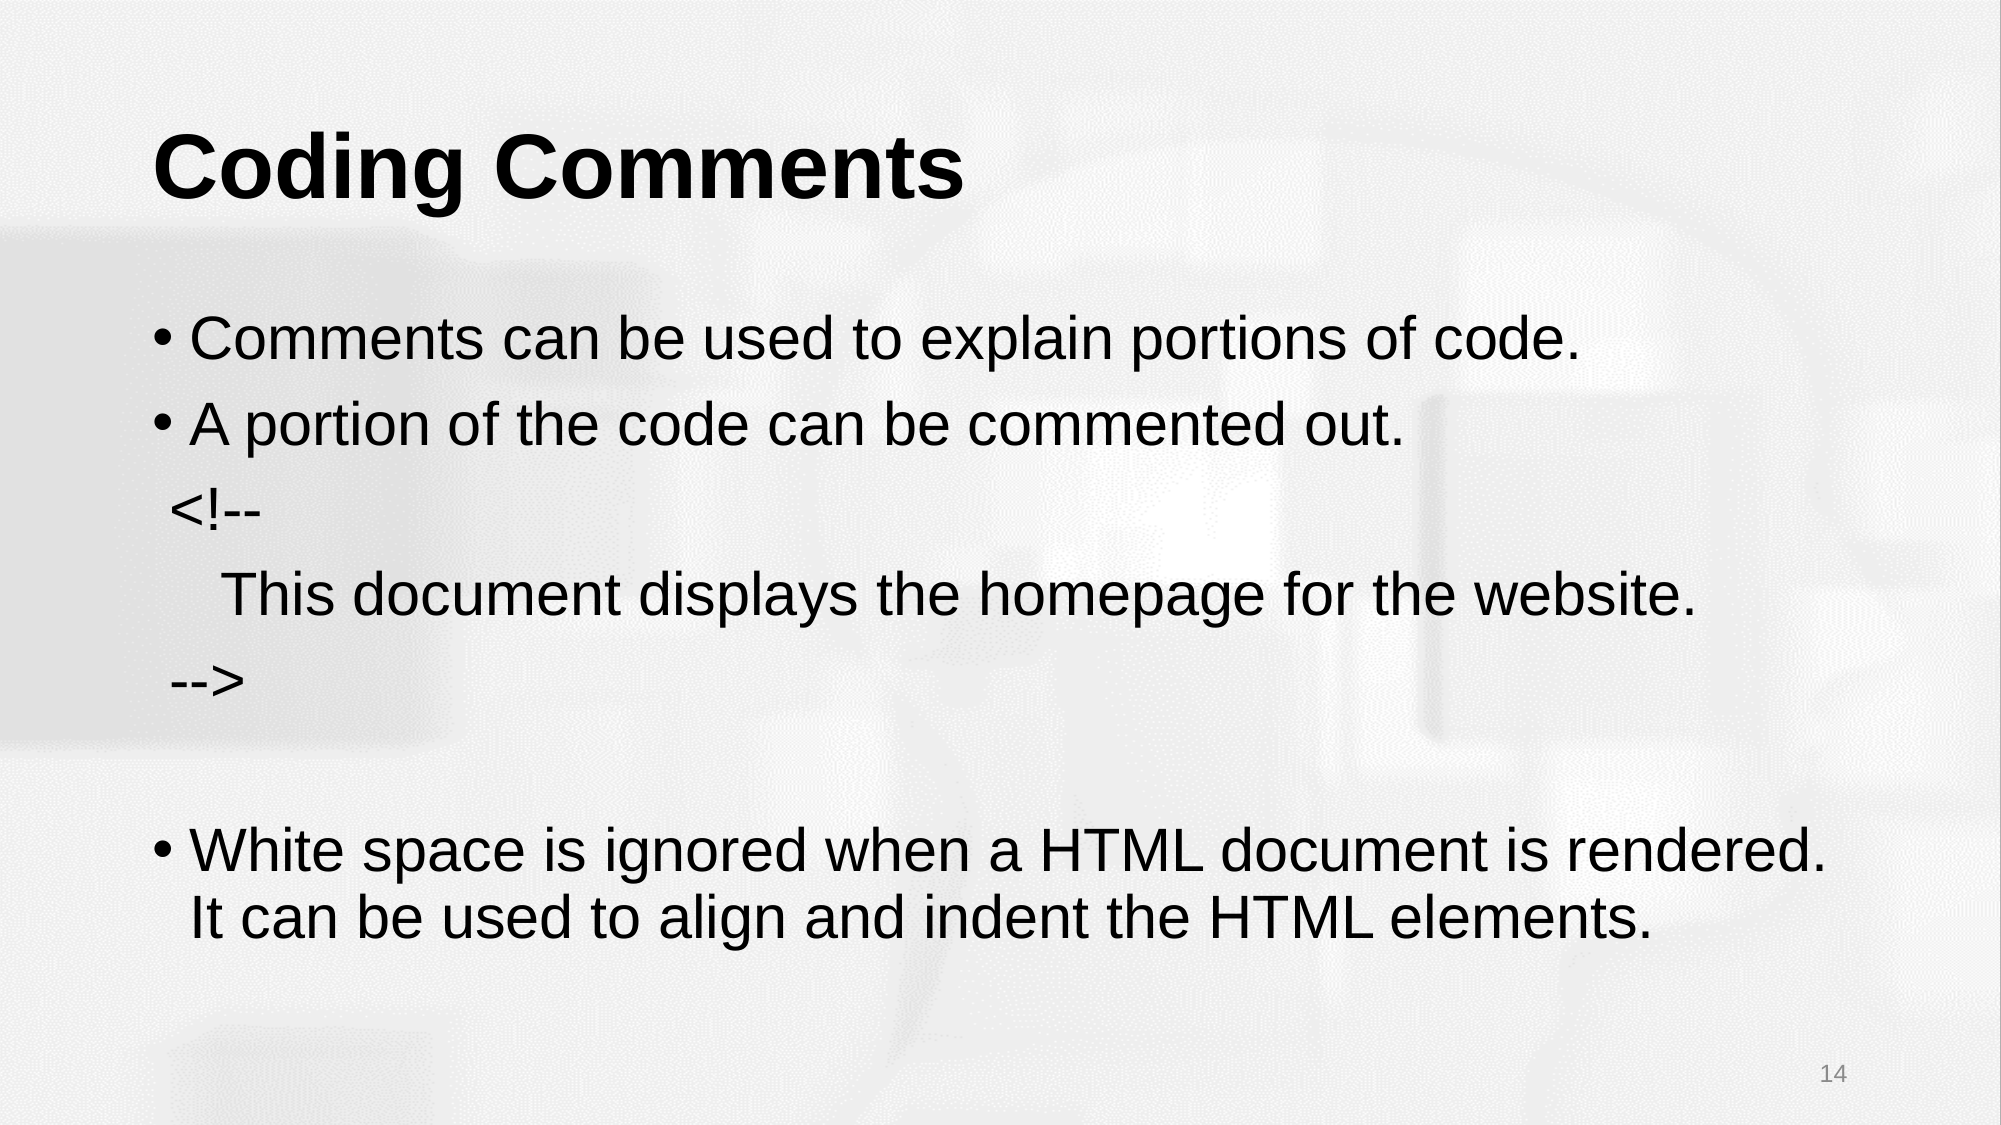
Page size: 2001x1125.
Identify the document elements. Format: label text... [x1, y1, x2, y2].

title Coding Comments [137, 59, 1863, 278]
list Comments can be used to explain portions of code. A portion of the code can be commented out. <!-- This document displays the homepage for the website. --> White space is ignored when a HTML document is rendered. It can be used to align and indent the HTML elements. [137, 299, 1863, 1014]
picture [0, 0, 2001, 1125]
slide_number 14 [1412, 1042, 1863, 1103]
